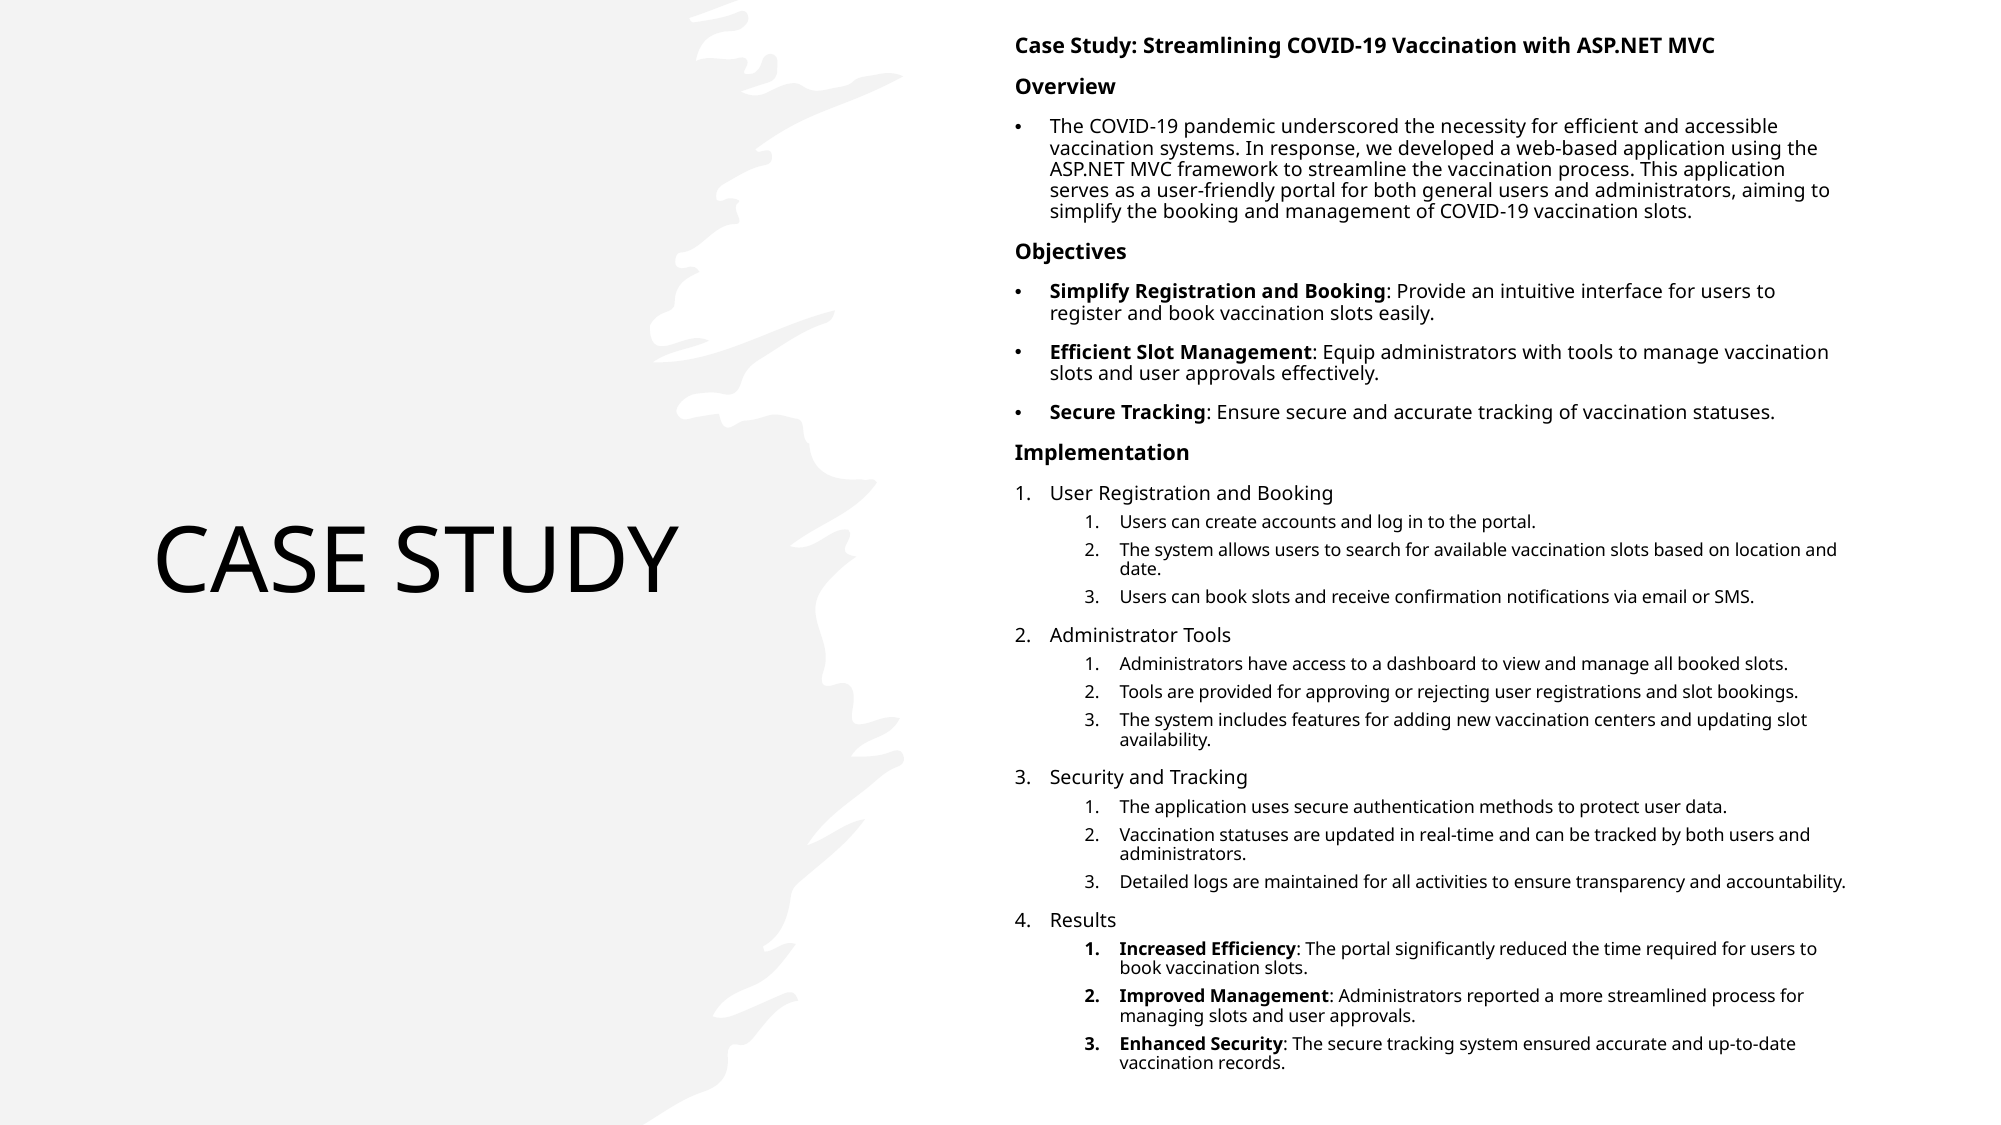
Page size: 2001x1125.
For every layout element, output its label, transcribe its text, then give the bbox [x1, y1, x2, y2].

title CASE STUDY [137, 116, 800, 1008]
text_box [645, 0, 2000, 1125]
text_box [0, 0, 904, 1125]
list Case Study: Streamlining COVID-19 Vaccination with ASP.NET MVC Overview The COVID-19 pandemic underscored the necessity for efficient and accessible vaccination systems. In response, we developed a web-based application using the ASP.NET MVC framework to streamline the vaccination process. This application serves as a user-friendly portal for both general users and administrators, aiming to simplify the booking and management of COVID-19 vaccination slots. Objectives Simplify Registration and Booking: Provide an intuitive interface for users to register and book vaccination slots easily. Efficient Slot Management: Equip administrators with tools to manage vaccination slots and user approvals effectively. Secure Tracking: Ensure secure and accurate tracking of vaccination statuses. Implementation User Registration and Booking Users can create accounts and log in to the portal. The system allows users to search for available vaccination slots based on location and date. Users can book slots and receive confirmation notifications via email or SMS. Administrator Tools Administrators have access to a dashboard to view and manage all booked slots. Tools are provided for approving or rejecting user registrations and slot bookings. The system includes features for adding new vaccination centers and updating slot availability. Security and Tracking The application uses secure authentication methods to protect user data. Vaccination statuses are updated in real-time and can be tracked by both users and administrators. Detailed logs are maintained for all activities to ensure transparency and accountability. Results Increased Efficiency: The portal significantly reduced the time required for users to book vaccination slots. Improved Management: Administrators reported a more streamlined process for managing slots and user approvals. Enhanced Security: The secure tracking system ensured accurate and up-to-date vaccination records. [999, 14, 1863, 1094]
